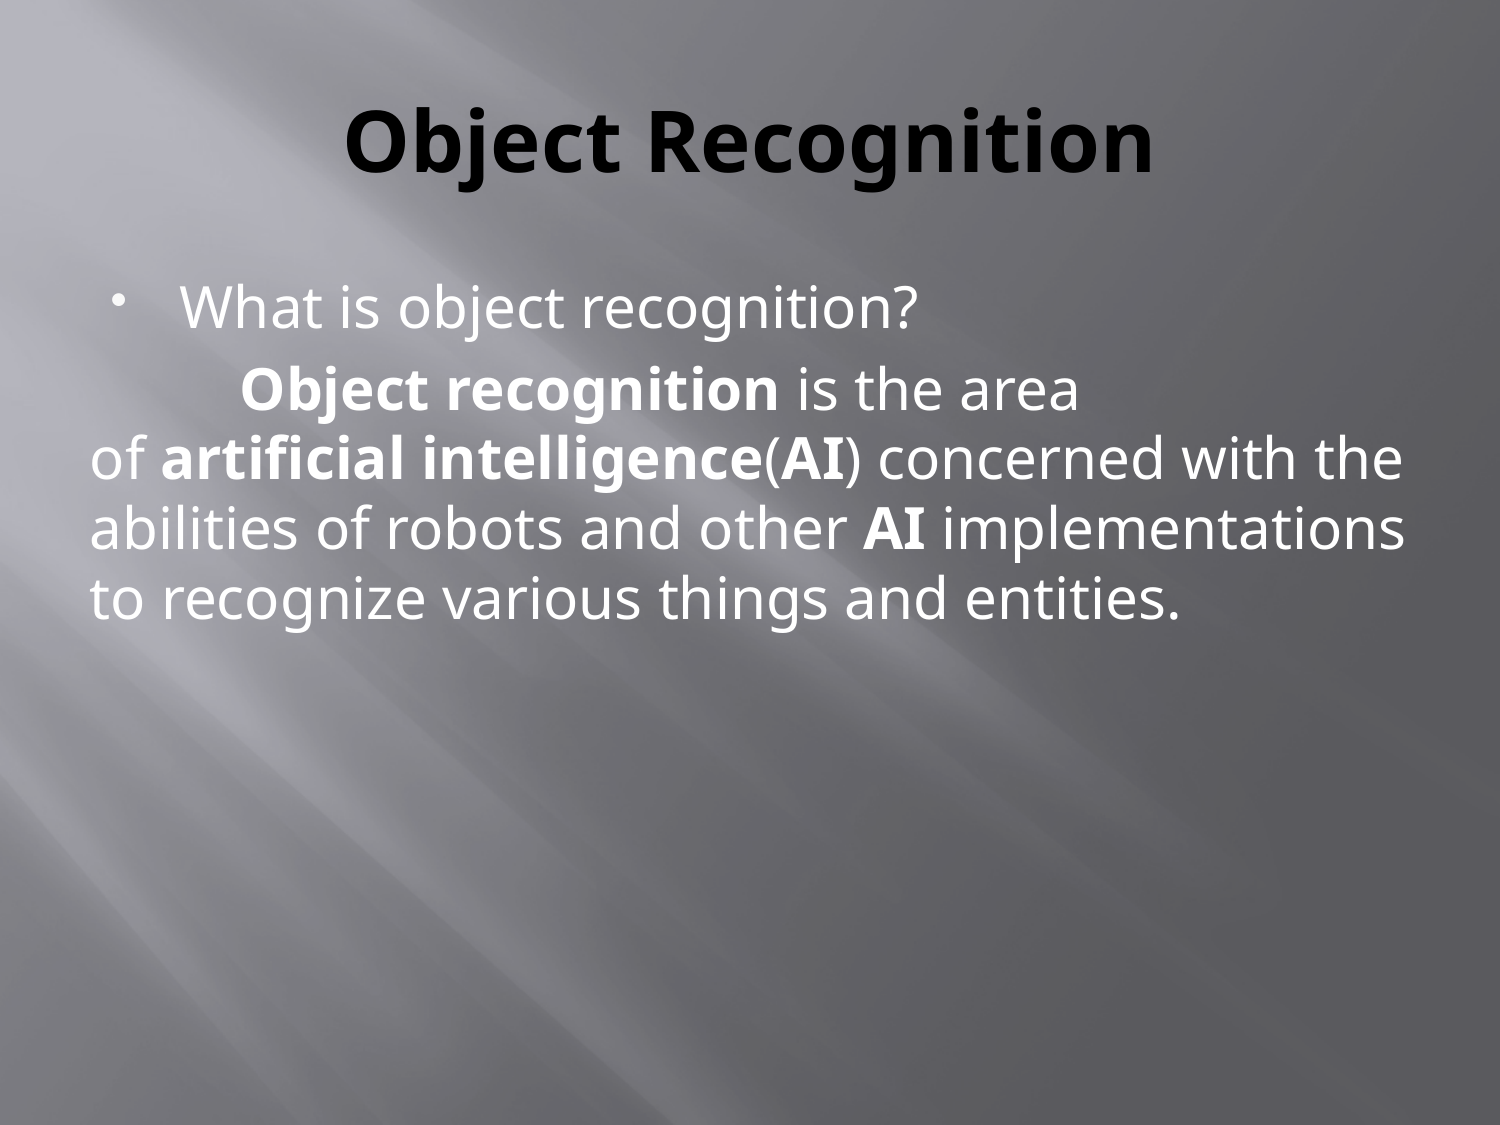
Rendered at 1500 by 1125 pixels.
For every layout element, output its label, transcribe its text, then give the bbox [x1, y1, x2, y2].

title Object Recognition [75, 45, 1425, 233]
list What is object recognition? Object recognition is the area of artificial intelligence(AI) concerned with the abilities of robots and other AI implementations to recognize various things and entities. [75, 262, 1425, 1035]
